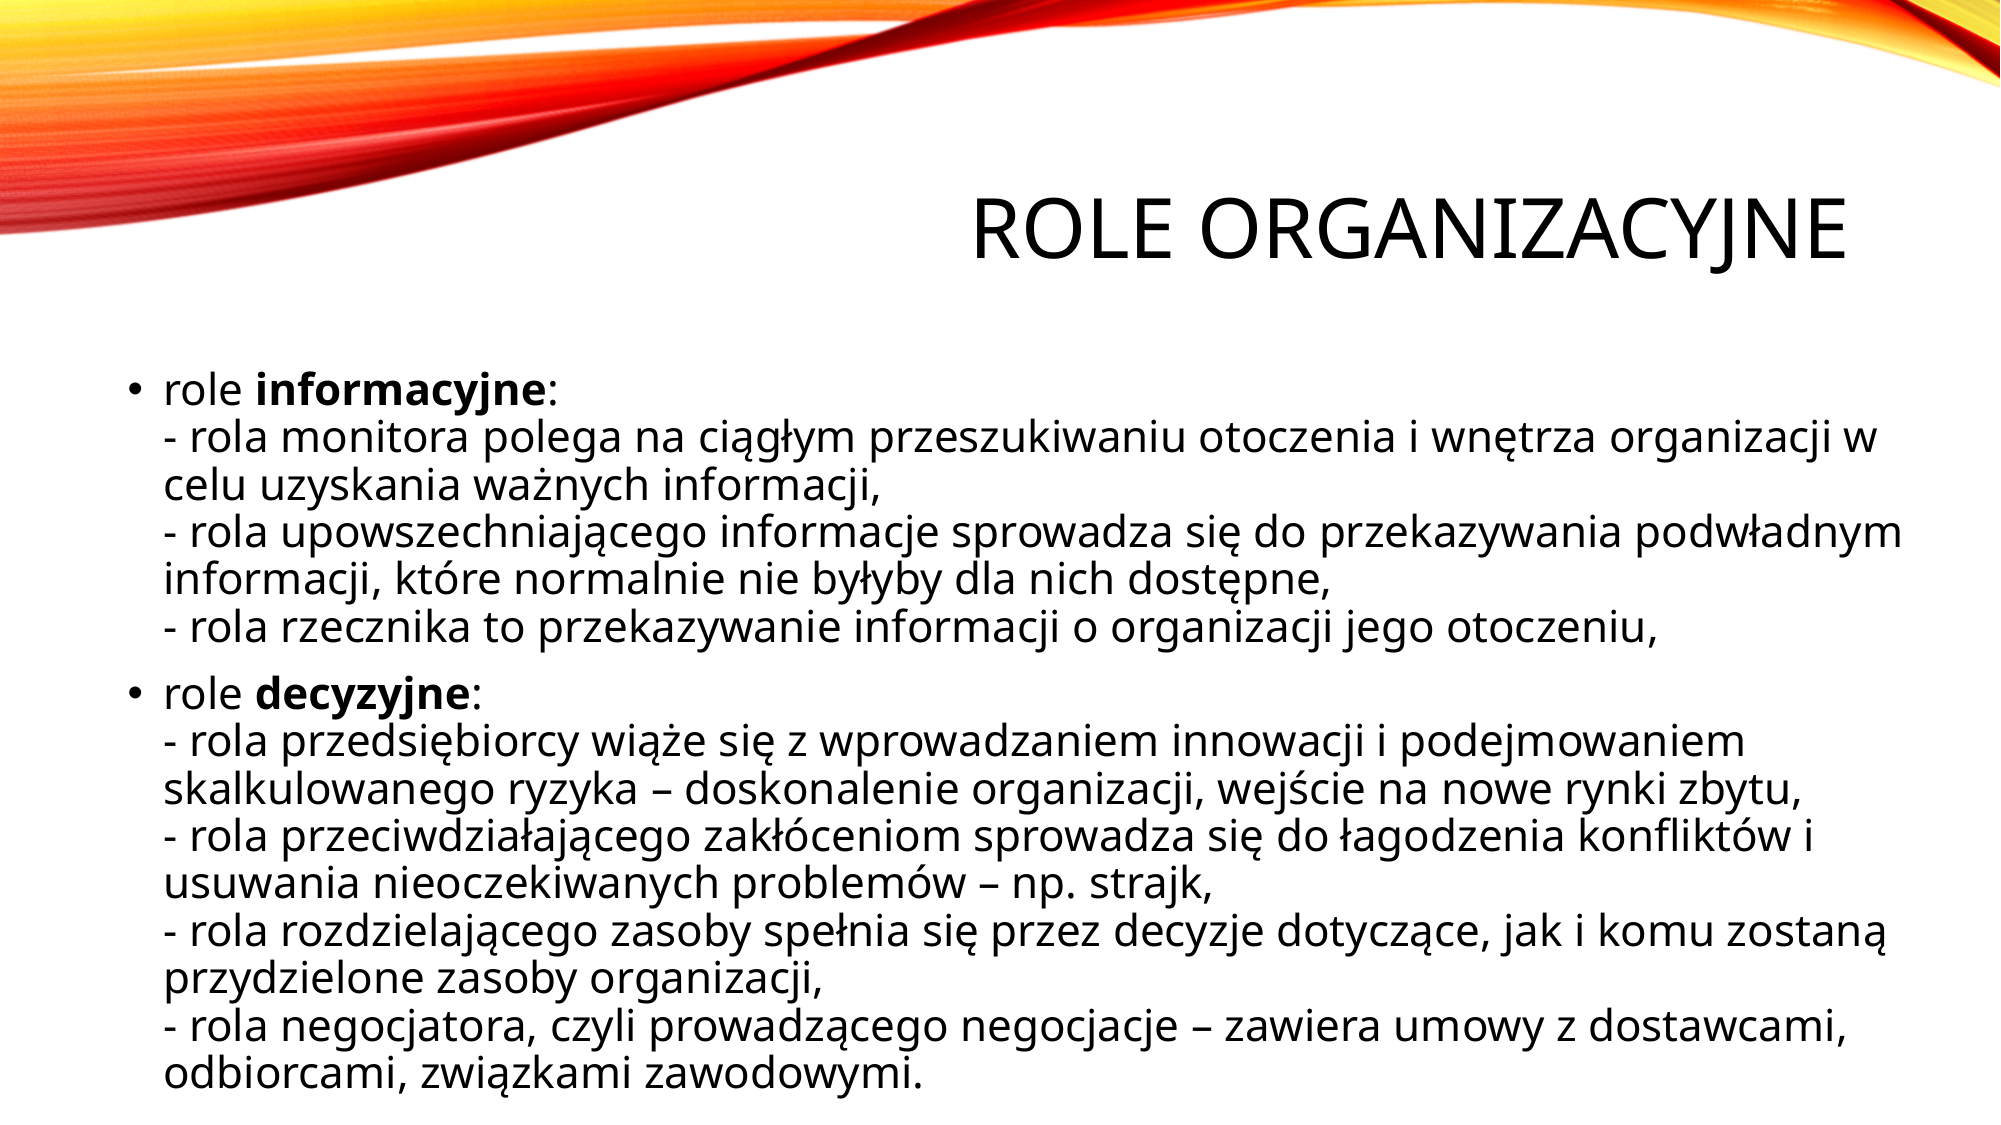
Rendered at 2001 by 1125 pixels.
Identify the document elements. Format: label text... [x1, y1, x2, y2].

list role informacyjne: - rola monitora polega na ciągłym przeszukiwaniu otoczenia i wnętrza organizacji w celu uzyskania ważnych informacji, - rola upowszechniającego informacje sprowadza się do przekazywania podwładnym informacji, które normalnie nie byłyby dla nich dostępne, - rola rzecznika to przekazywanie informacji o organizacji jego otoczeniu, role decyzyjne: - rola przedsiębiorcy wiąże się z wprowadzaniem innowacji i podejmowaniem skalkulowanego ryzyka – doskonalenie organizacji, wejście na nowe rynki zbytu, - rola przeciwdziałającego zakłóceniom sprowadza się do łagodzenia konfliktów i usuwania nieoczekiwanych problemów – np. strajk, - rola rozdzielającego zasoby spełnia się przez decyzje dotyczące, jak i komu zostaną przydzielone zasoby organizacji, - rola negocjatora, czyli prowadzącego negocjacje – zawiera umowy z dostawcami, odbiorcami, związkami zawodowymi. [112, 360, 1924, 1109]
picture [0, 0, 2000, 237]
title Role Organizacyjne [474, 125, 1888, 338]
